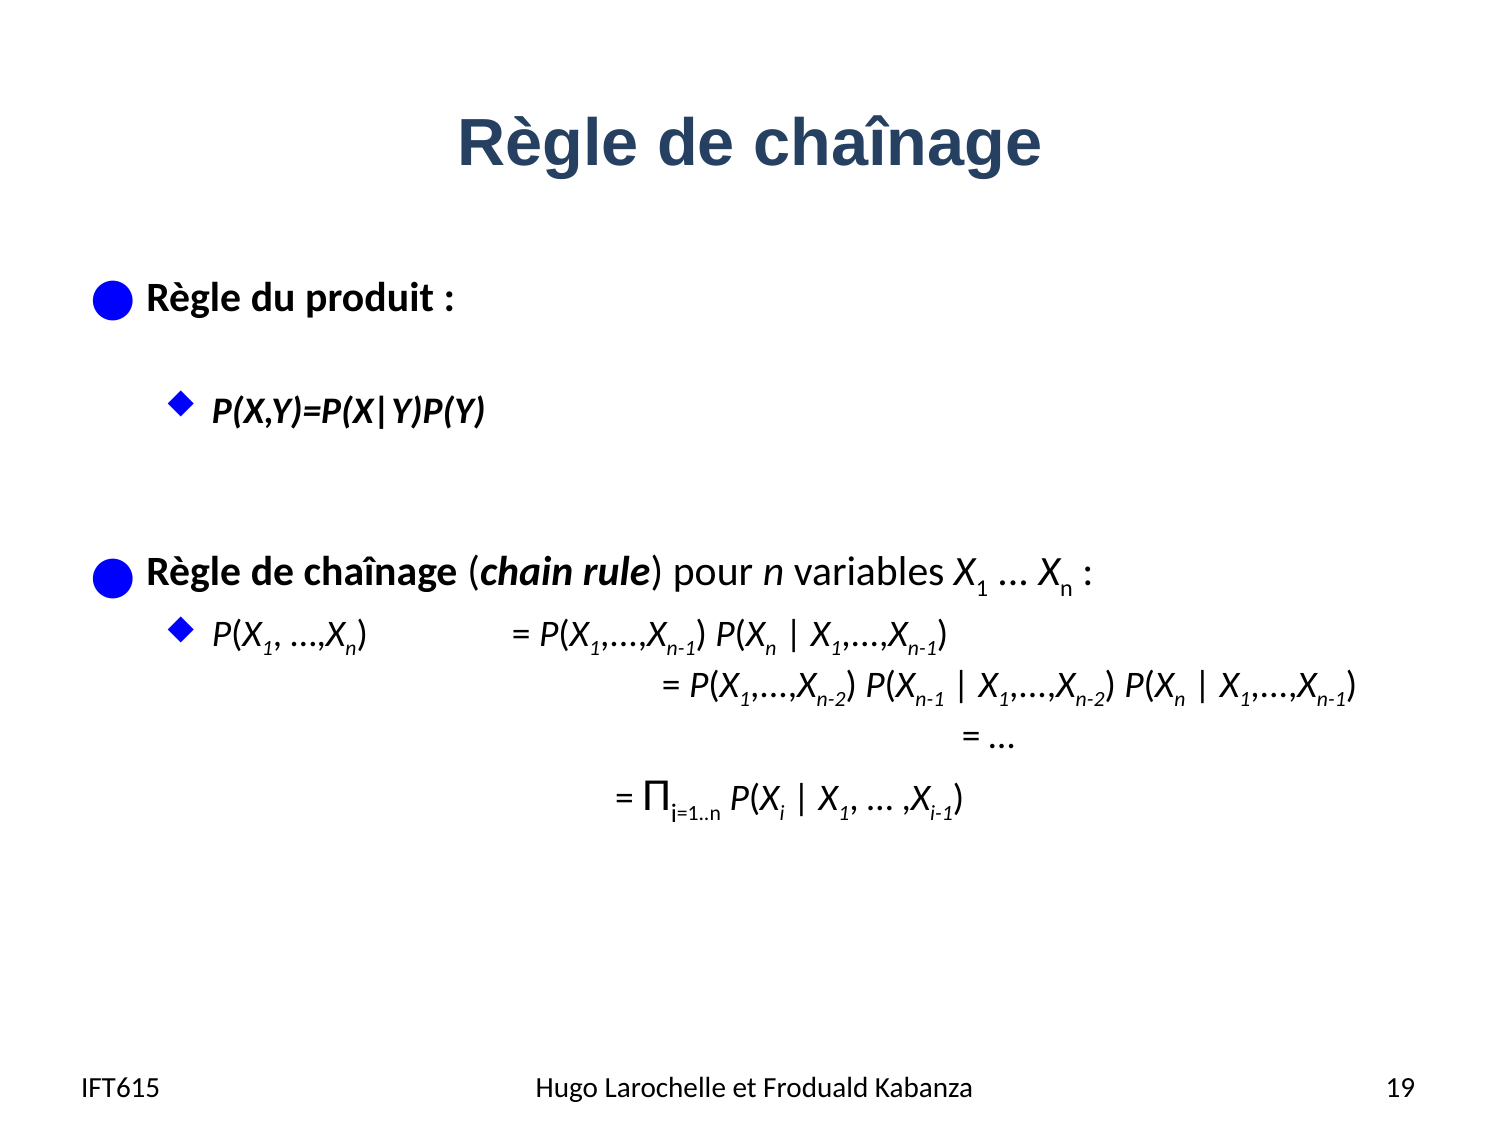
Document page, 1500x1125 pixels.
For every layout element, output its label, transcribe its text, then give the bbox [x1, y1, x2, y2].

slide_number IFT615 [66, 1056, 356, 1117]
slide_number 19 [1080, 1056, 1431, 1117]
title Règle de chaînage [75, 45, 1425, 233]
list Règle du produit : P(X,Y)=P(X|Y)P(Y) Règle de chaînage (chain rule) pour n variables X1 ... Xn : P(X1, …,Xn) = P(X1,...,Xn-1) P(Xn | X1,...,Xn-1) = P(X1,...,Xn-2) P(Xn-1 | X1,...,Xn-2) P(Xn | X1,...,Xn-1) = … = Πi=1..n P(Xi | X1, … ,Xi-1) [75, 262, 1425, 1057]
footer Hugo Larochelle et Froduald Kabanza [520, 1056, 996, 1117]
